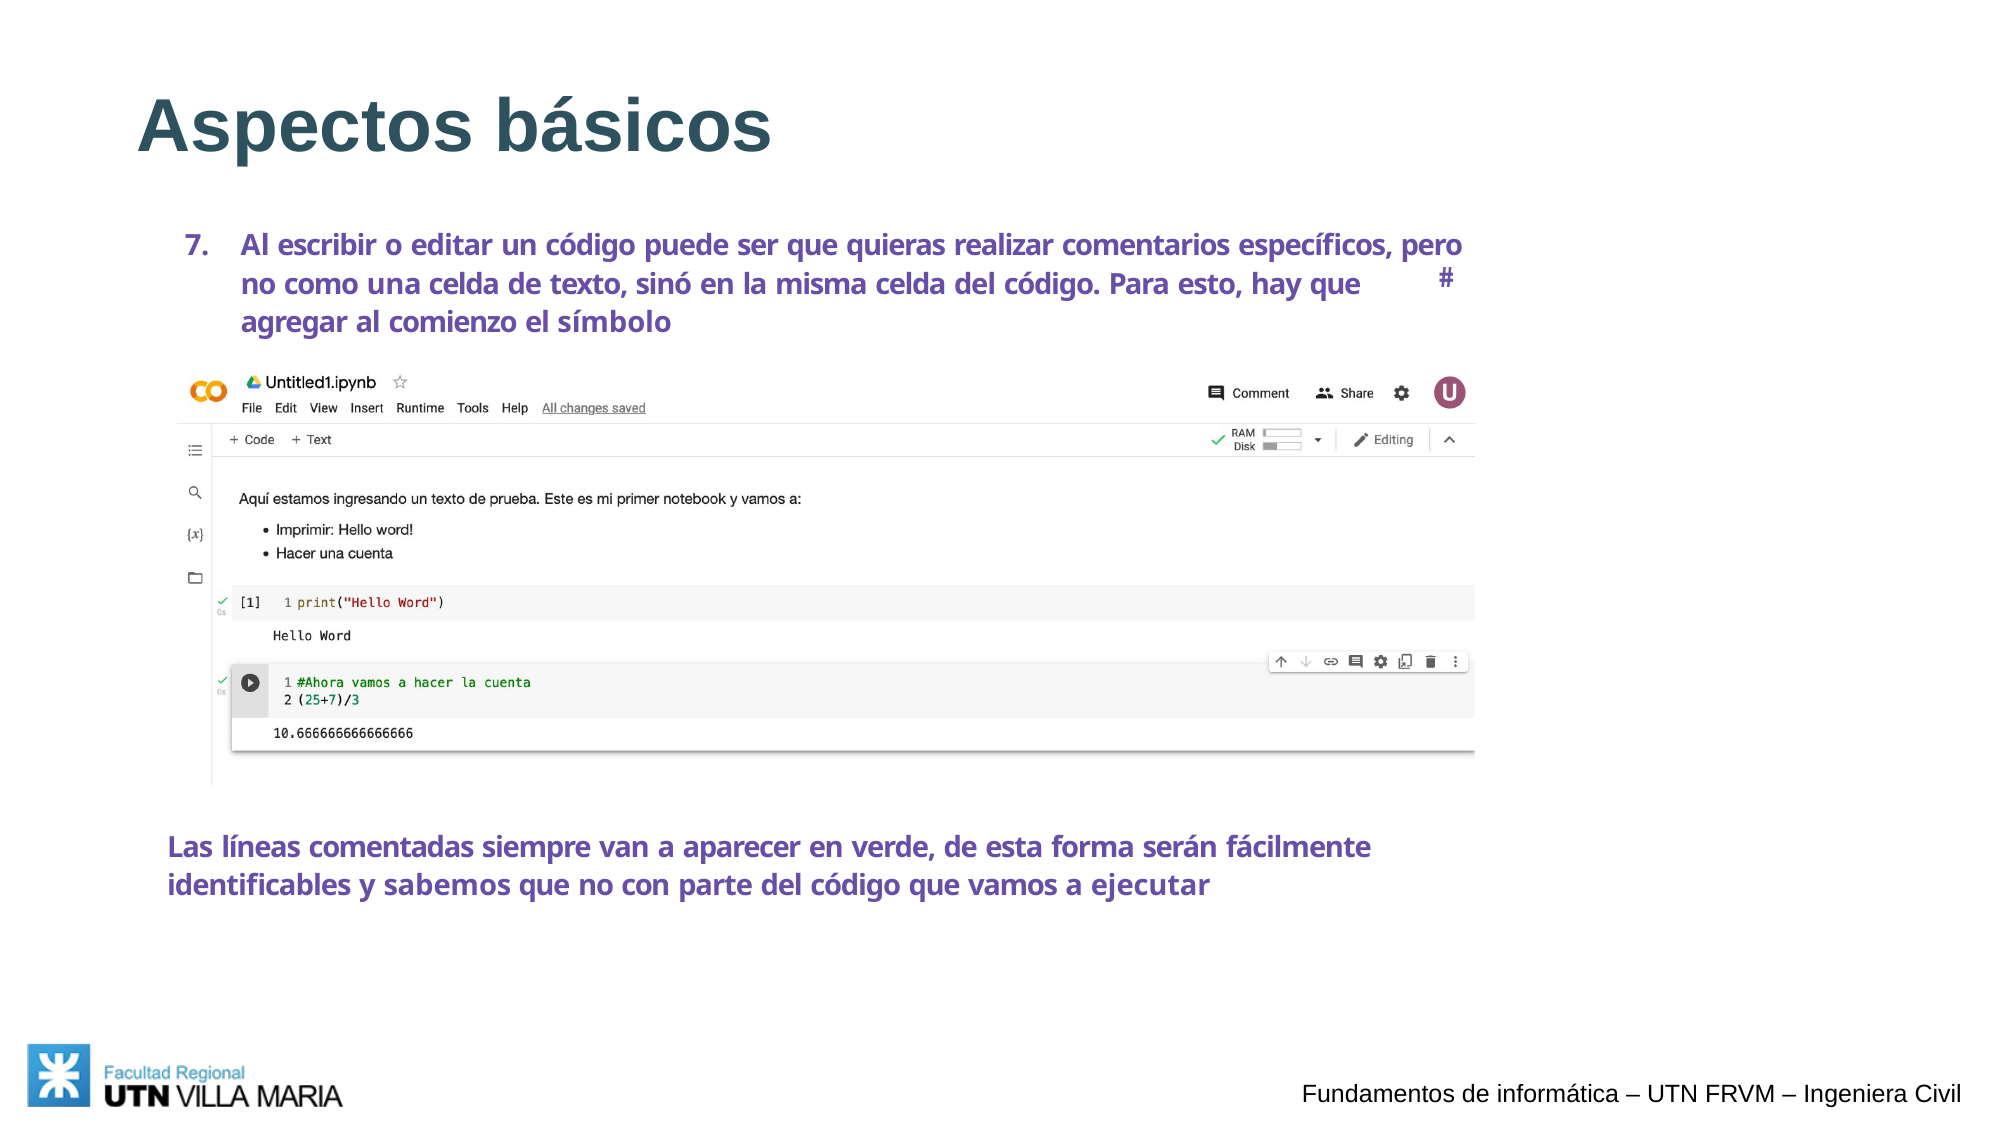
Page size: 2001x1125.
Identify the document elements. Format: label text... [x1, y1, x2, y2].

text_box Fundamentos de informática – UTN FRVM – Ingeniera Civil [1286, 1069, 2000, 1125]
picture [1438, 267, 1453, 287]
title Aspectos básicos [136, 86, 1867, 166]
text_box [177, 365, 1475, 786]
picture [25, 1038, 348, 1116]
text_box Las líneas comentadas siempre van a aparecer en verde, de esta forma serán fácilmente identificables y sabemos que no con parte del código que vamos a ejecutar [165, 822, 1522, 902]
text_box 7. Al escribir o editar un código puede ser que quieras realizar comentarios específicos, pero no como una celda de texto, sinó en la misma celda del código. Para esto, hay que agregar al comienzo el símbolo [182, 221, 1475, 339]
